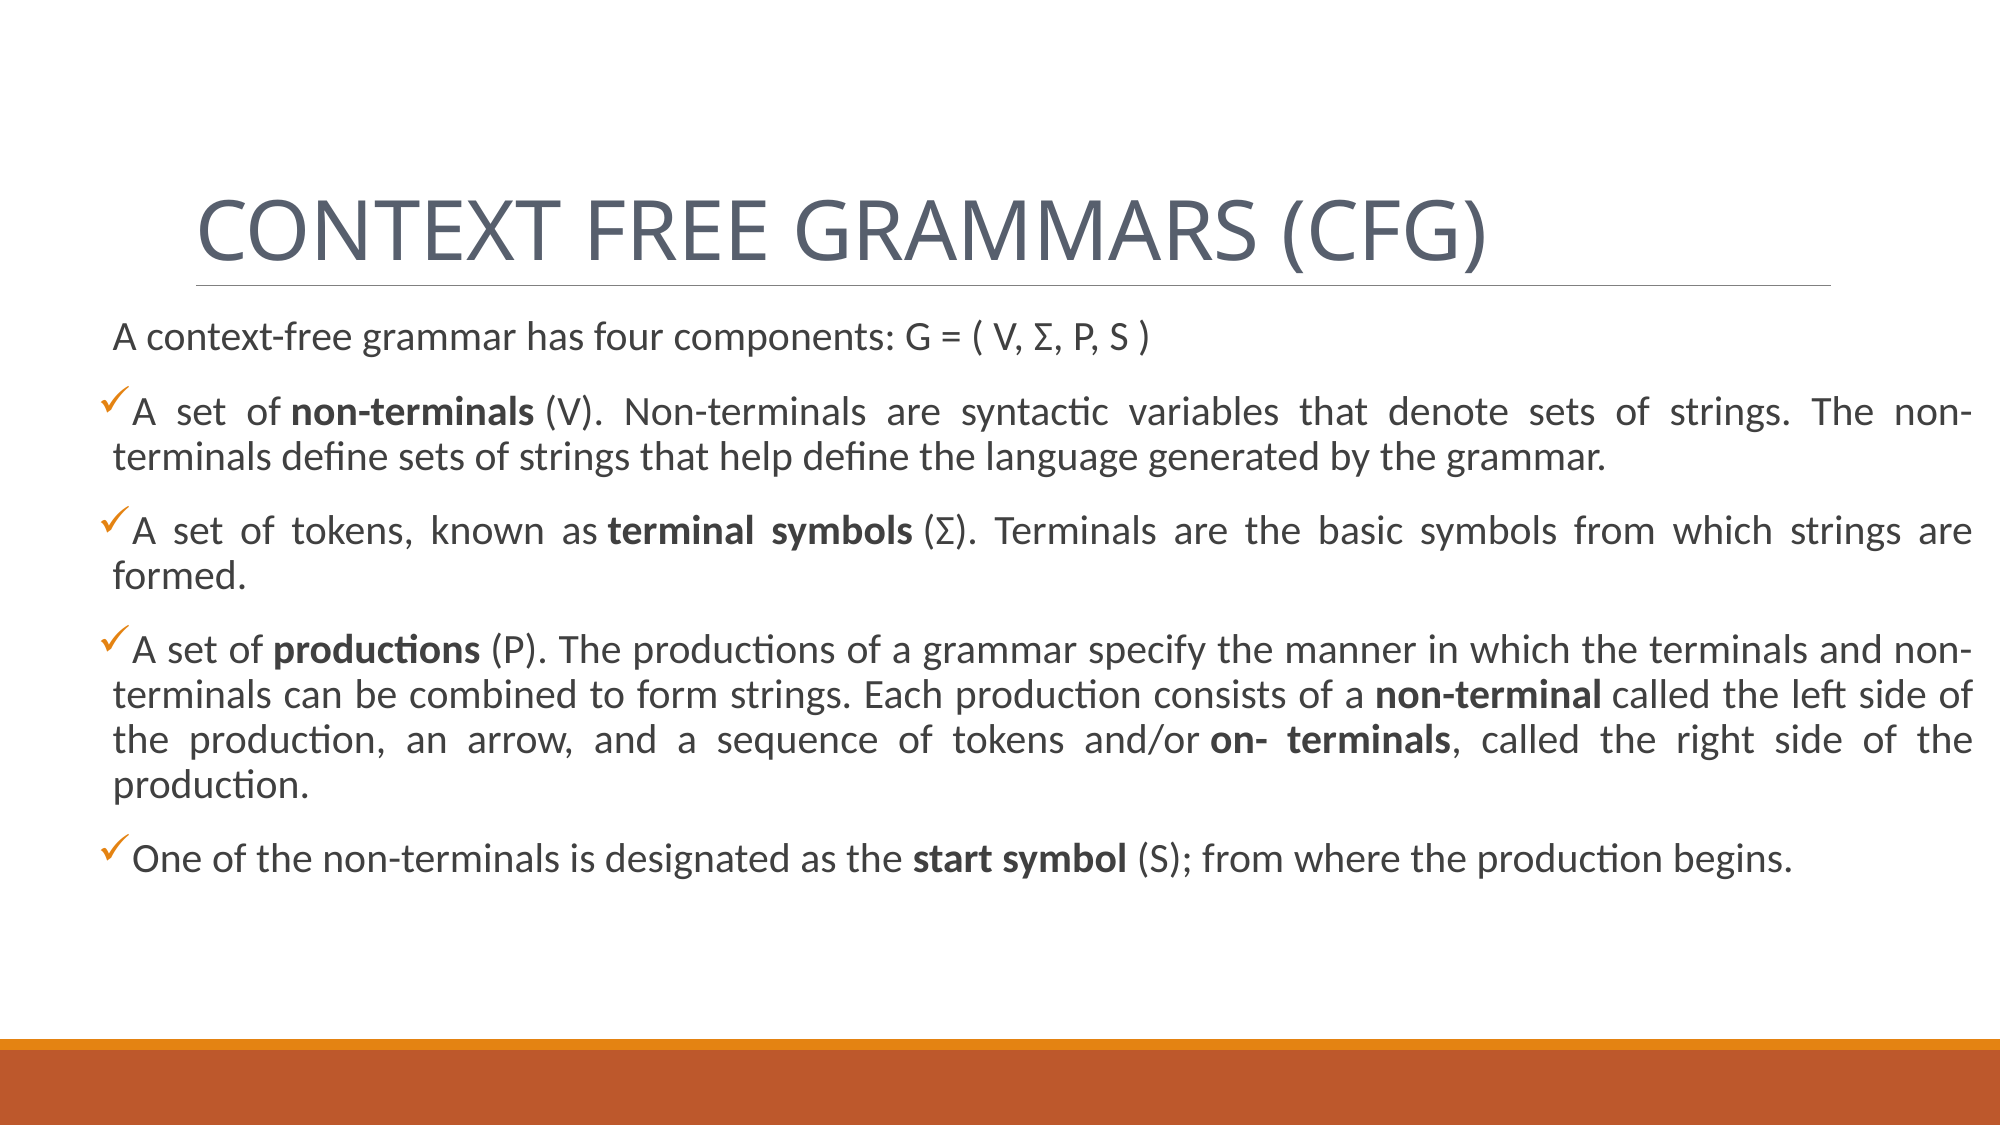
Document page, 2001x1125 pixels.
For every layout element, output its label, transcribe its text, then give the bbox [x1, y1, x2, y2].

title Context Free Grammars (CFG) [180, 47, 1830, 285]
list A context-free grammar has four components: G = ( V, Σ, P, S ) A set of non-terminals (V). Non-terminals are syntactic variables that denote sets of strings. The non-terminals define sets of strings that help define the language generated by the grammar. A set of tokens, known as terminal symbols (Σ). Terminals are the basic symbols from which strings are formed. A set of productions (P). The productions of a grammar specify the manner in which the terminals and non-terminals can be combined to form strings. Each production consists of a non-terminal called the left side of the production, an arrow, and a sequence of tokens and/or on- terminals, called the right side of the production. One of the non-terminals is designated as the start symbol (S); from where the production begins. [97, 307, 1974, 1012]
